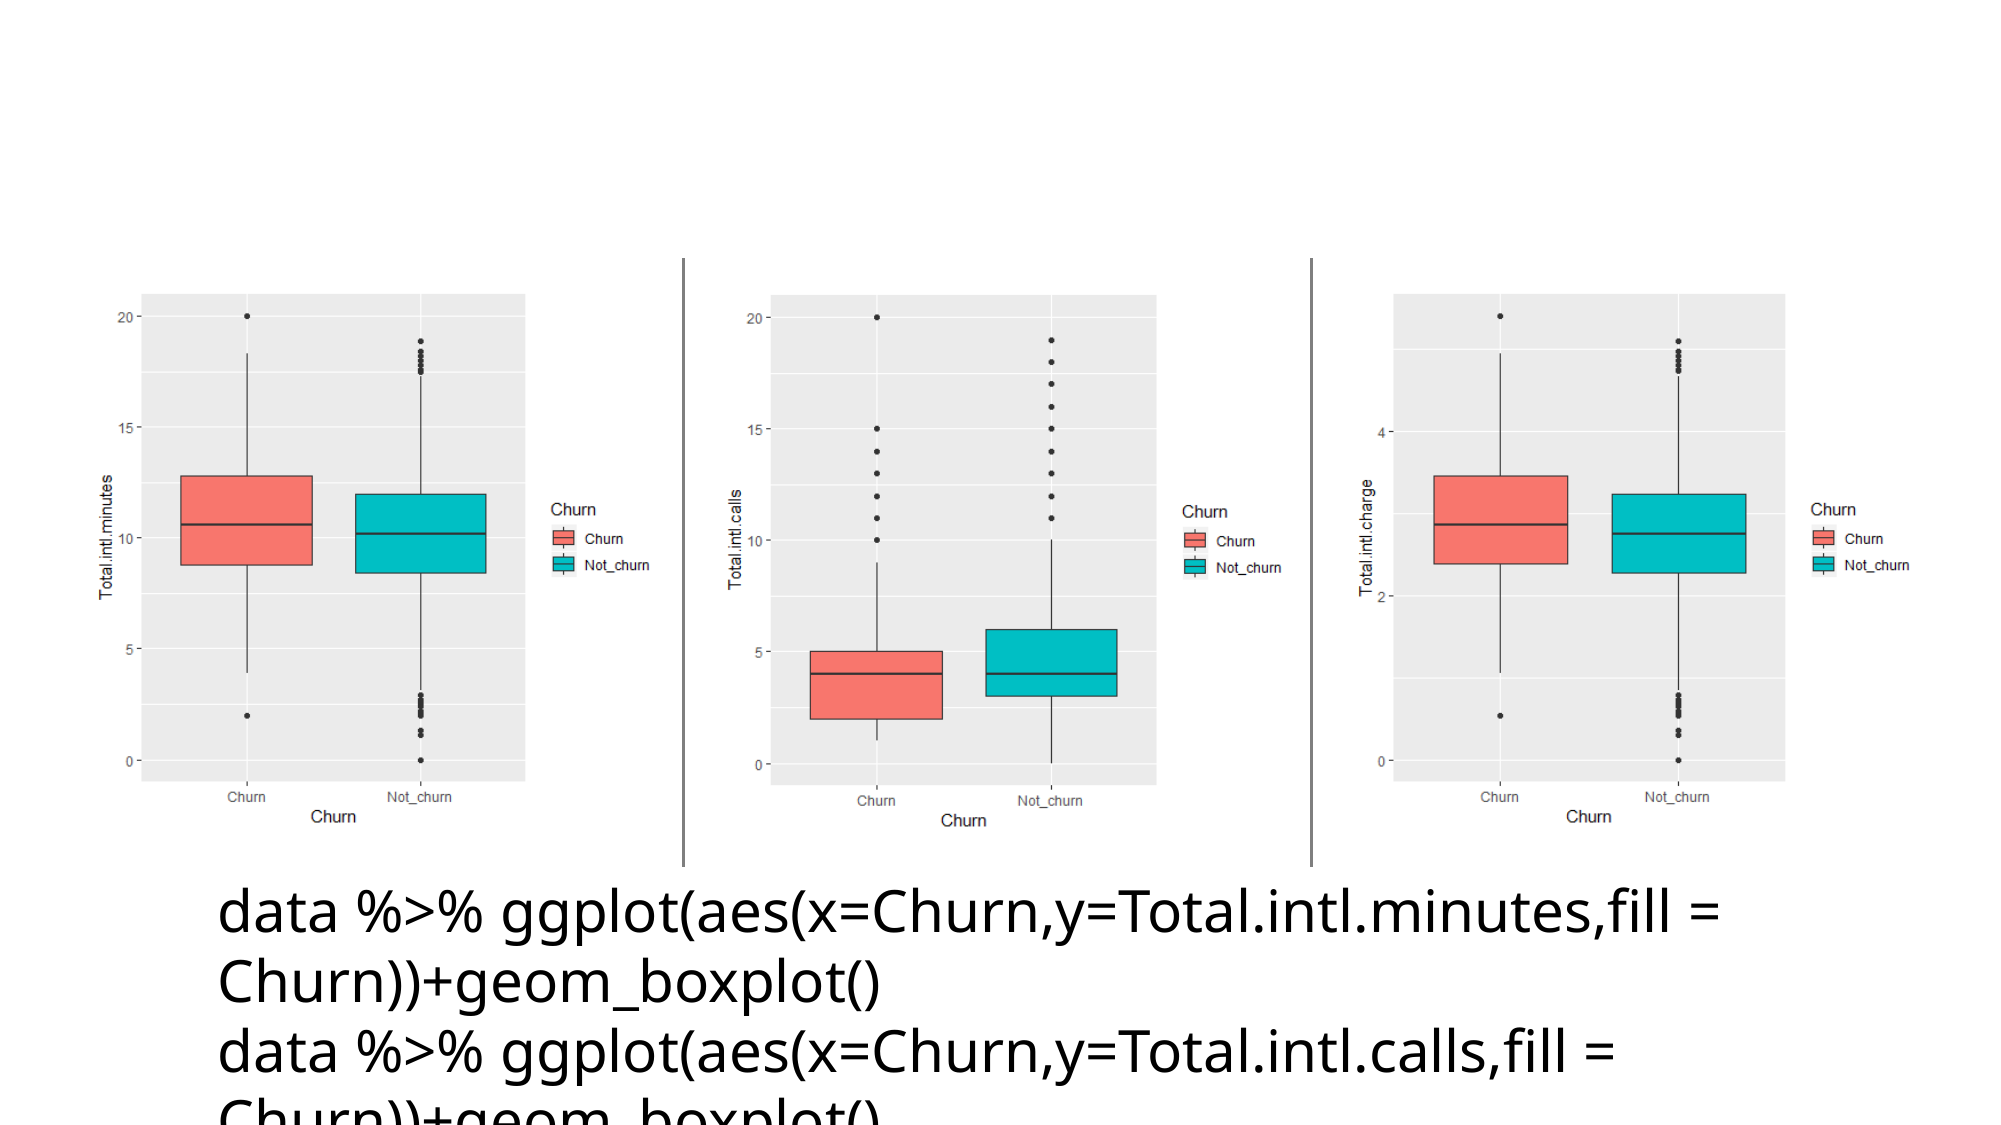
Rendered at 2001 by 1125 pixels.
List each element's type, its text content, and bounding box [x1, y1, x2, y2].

picture [89, 286, 667, 835]
picture [718, 287, 1299, 838]
picture [1349, 286, 1927, 835]
text_box data %>% ggplot(aes(x=Churn,y=Total.intl.minutes,fill = Churn))+geom_boxplot() data %>% ggplot(aes(x=Churn,y=Total.intl.calls,fill = Churn))+geom_boxplot() data %>% ggplot(aes(x=Churn,y=Total.intl.charge,fill = Churn))+geom_boxplot() [202, 866, 1792, 1125]
